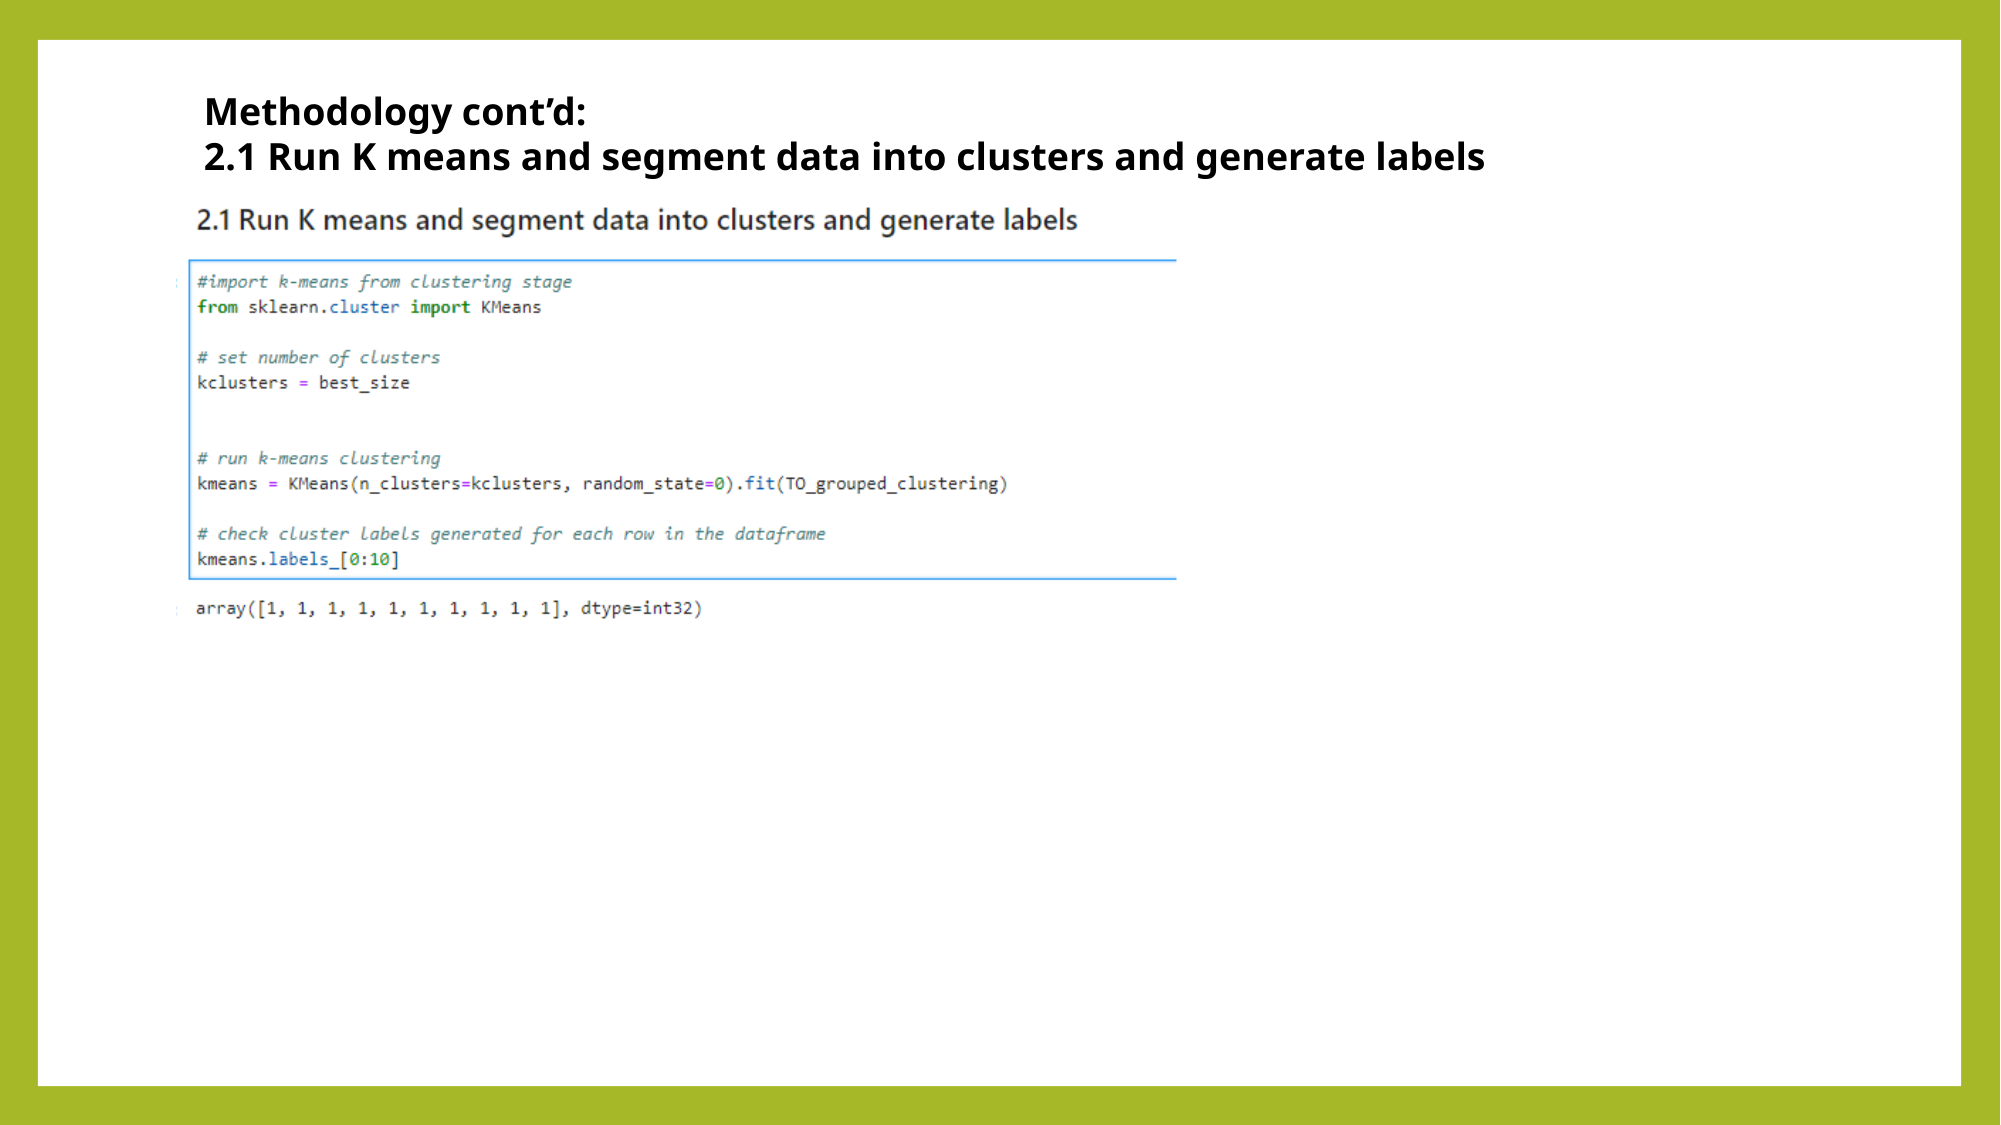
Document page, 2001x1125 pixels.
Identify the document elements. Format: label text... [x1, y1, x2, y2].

text_box Methodology cont’d: 2.1 Run K means and segment data into clusters and generate labels [189, 80, 1824, 306]
picture [175, 193, 1743, 1022]
